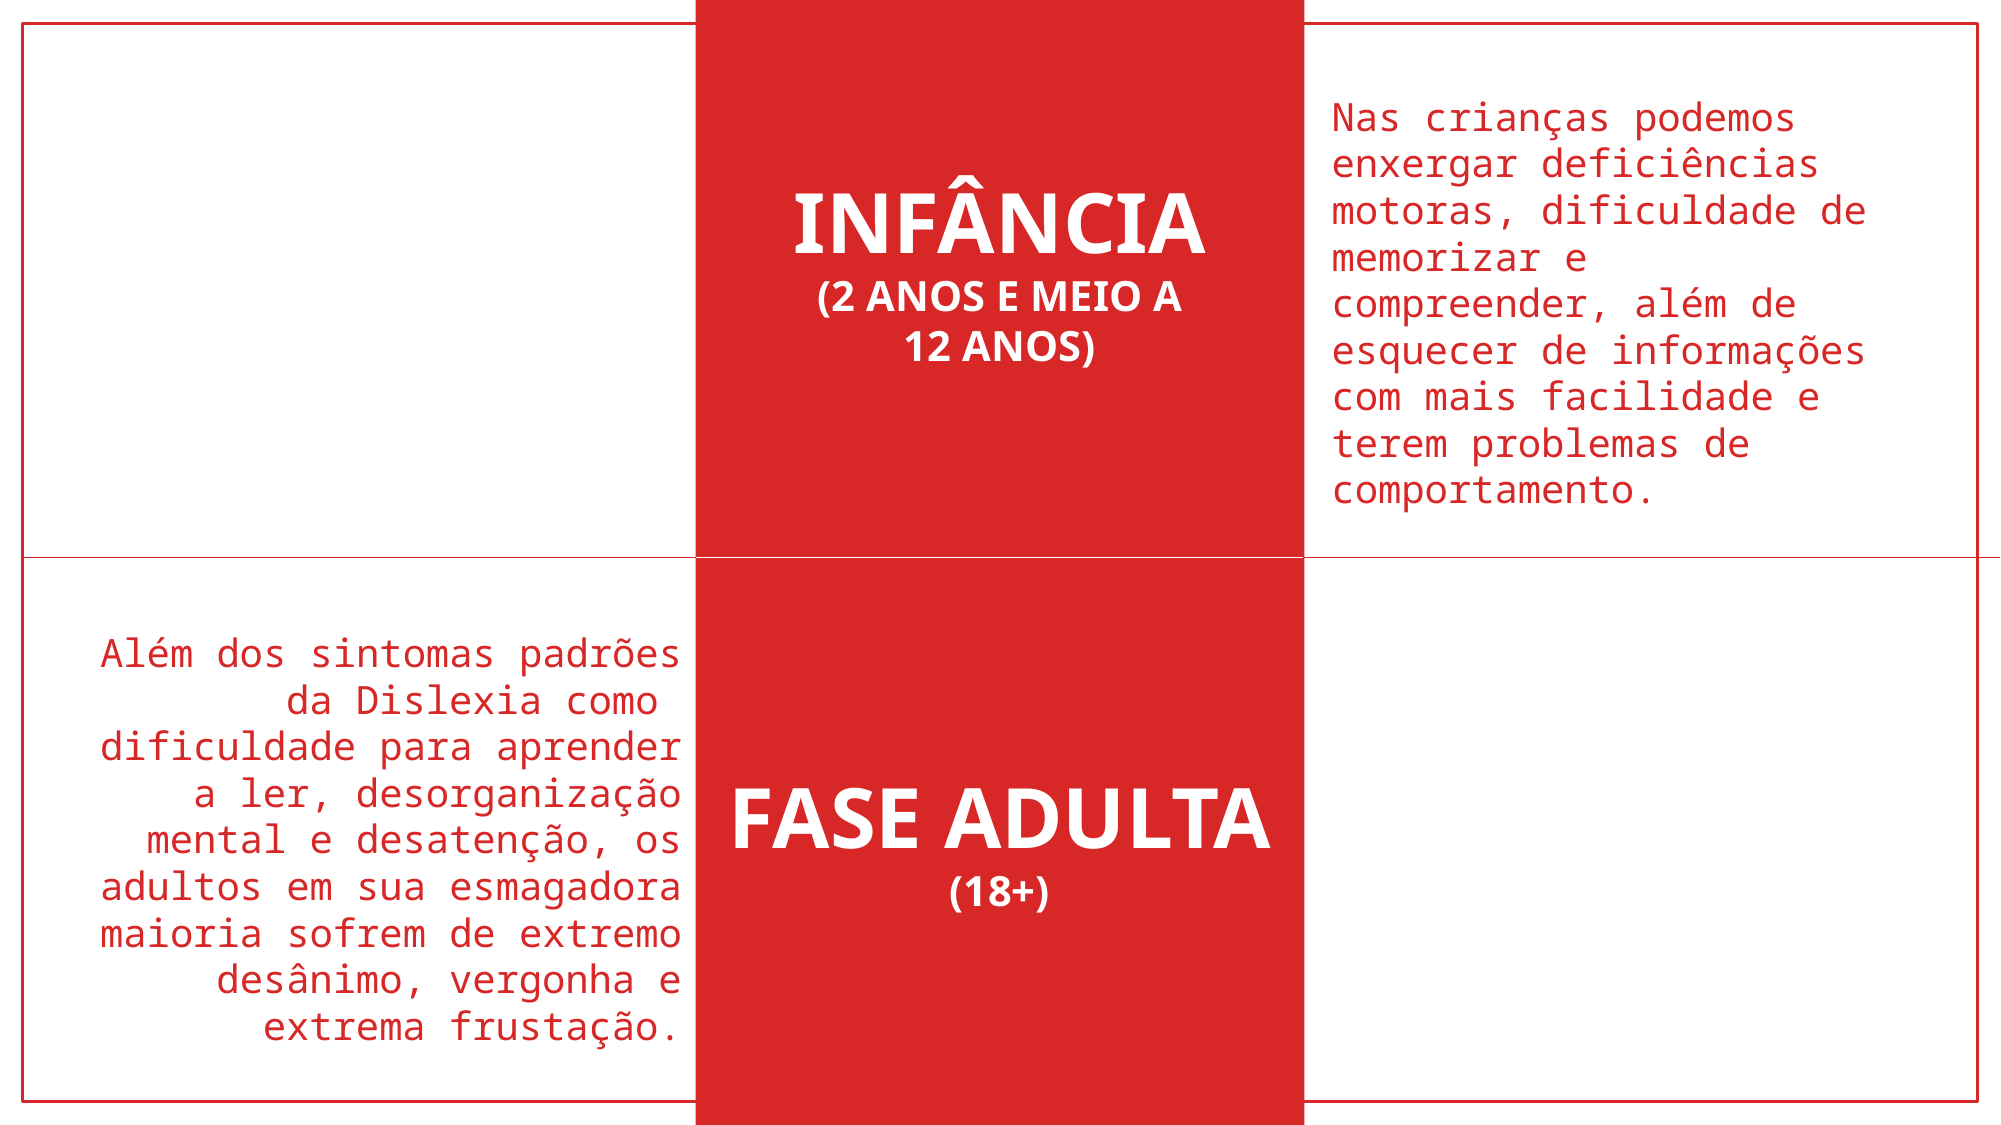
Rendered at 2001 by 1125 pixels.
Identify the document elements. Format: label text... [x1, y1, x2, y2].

subtitle Além dos sintomas padrões da Dislexia como dificuldade para aprender a ler, desorganização mental e desatenção, os adultos em sua esmagadora maioria sofrem de extremo desânimo, vergonha e extrema frustação. [0, 613, 697, 858]
subtitle Nas crianças podemos enxergar deficiências motoras, dificuldade de memorizar e compreender, além de esquecer de informações com mais facilidade e terem problemas de comportamento. [1241, 180, 1895, 424]
text_box INFÂNCIA (2 ANOS E MEIO A 12 ANOS) [778, 162, 1222, 478]
title FASE ADULTA (18+) [696, 669, 1304, 1010]
